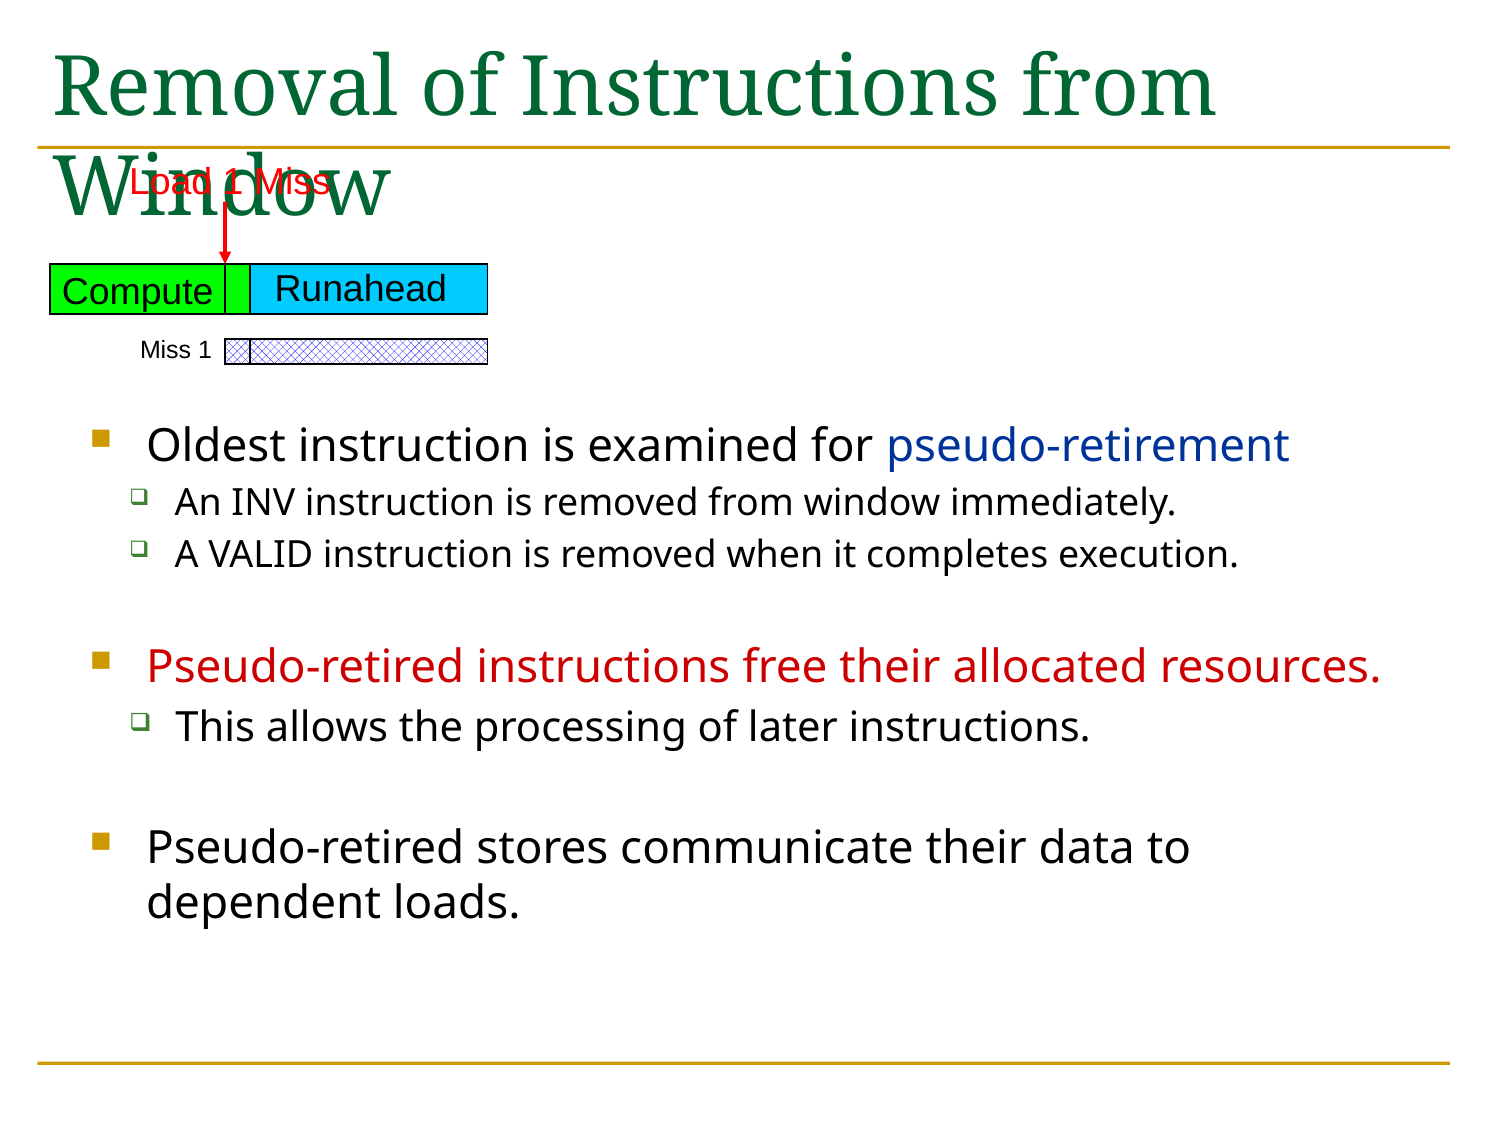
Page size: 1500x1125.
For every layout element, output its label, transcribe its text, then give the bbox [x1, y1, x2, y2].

text_box Compute [47, 259, 229, 320]
text_box [250, 264, 259, 314]
text_box Miss 1 [125, 326, 228, 372]
title Removal of Instructions from Window [37, 24, 1450, 200]
text_box [462, 264, 488, 314]
text_box Runahead [259, 256, 462, 316]
text_box [250, 339, 488, 364]
text_box [225, 264, 250, 314]
text_box [225, 339, 250, 364]
text_box Oldest instruction is examined for pseudo-retirement An INV instruction is removed from window immediately. A VALID instruction is removed when it completes execution. Pseudo-retired instructions free their allocated resources. This allows the processing of later instructions. Pseudo-retired stores communicate their data to dependent loads. [75, 407, 1450, 1048]
text_box Load 1 Miss [114, 149, 346, 210]
text_box [218, 210, 232, 264]
